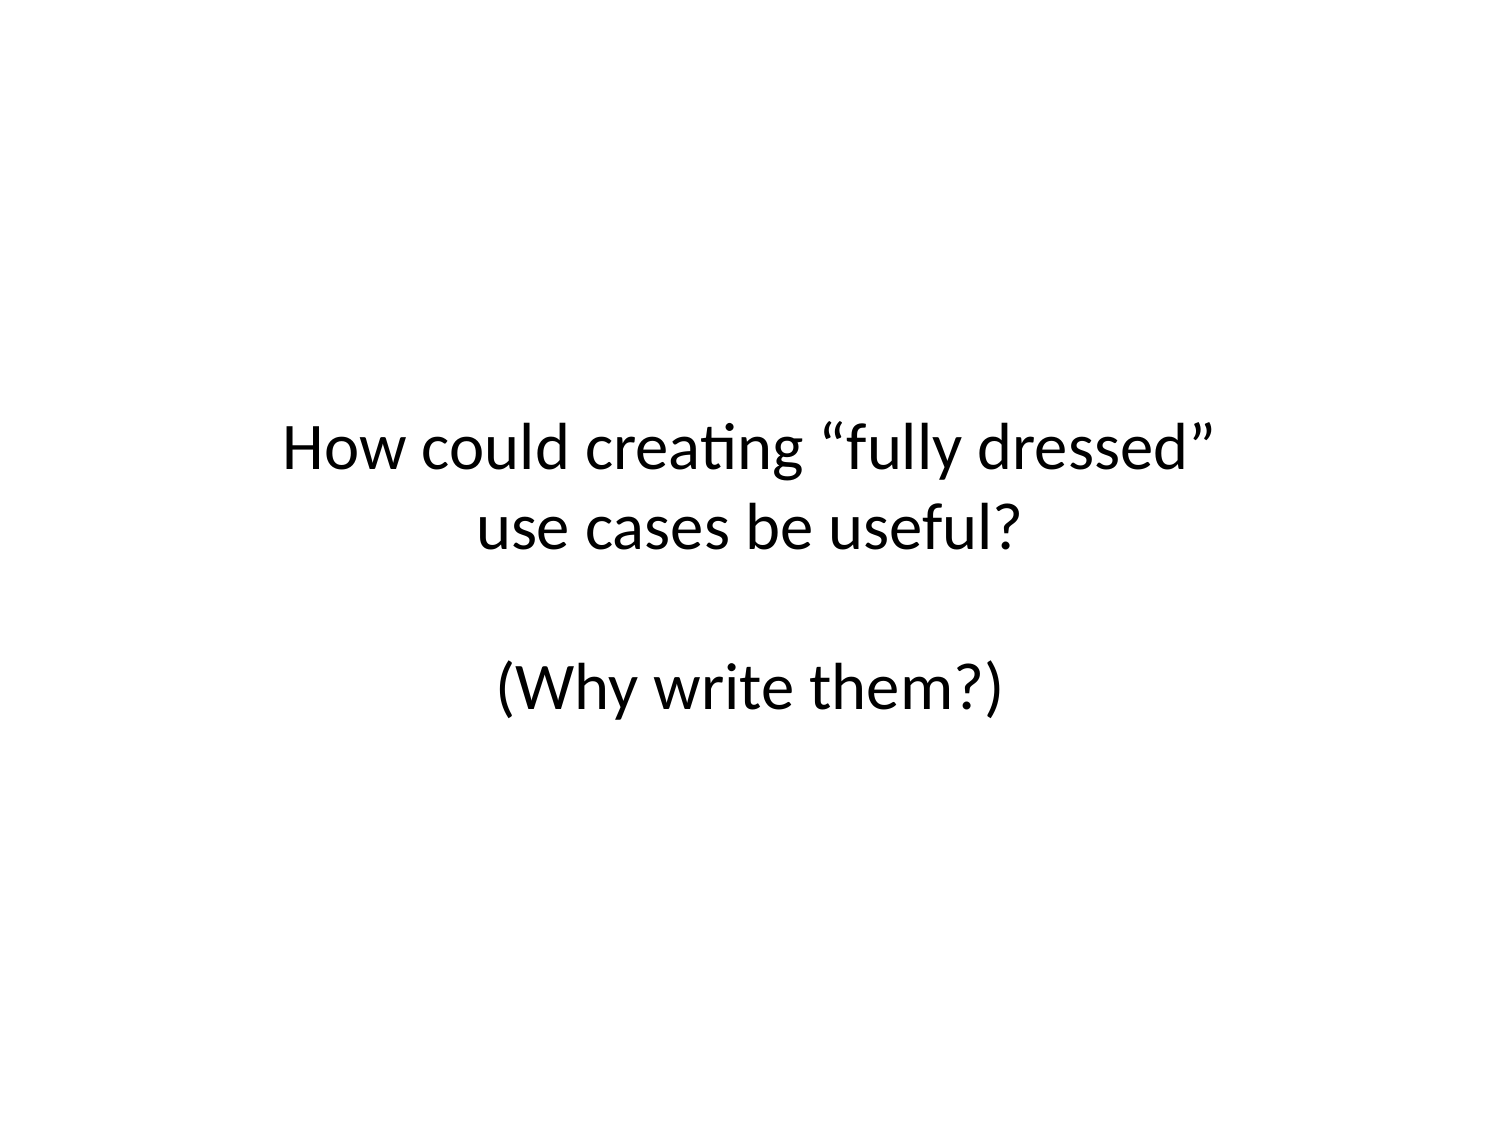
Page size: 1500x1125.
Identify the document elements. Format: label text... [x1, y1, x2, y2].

text_box How could creating “fully dressed” use cases be useful? (Why write them?) [0, 395, 1500, 731]
